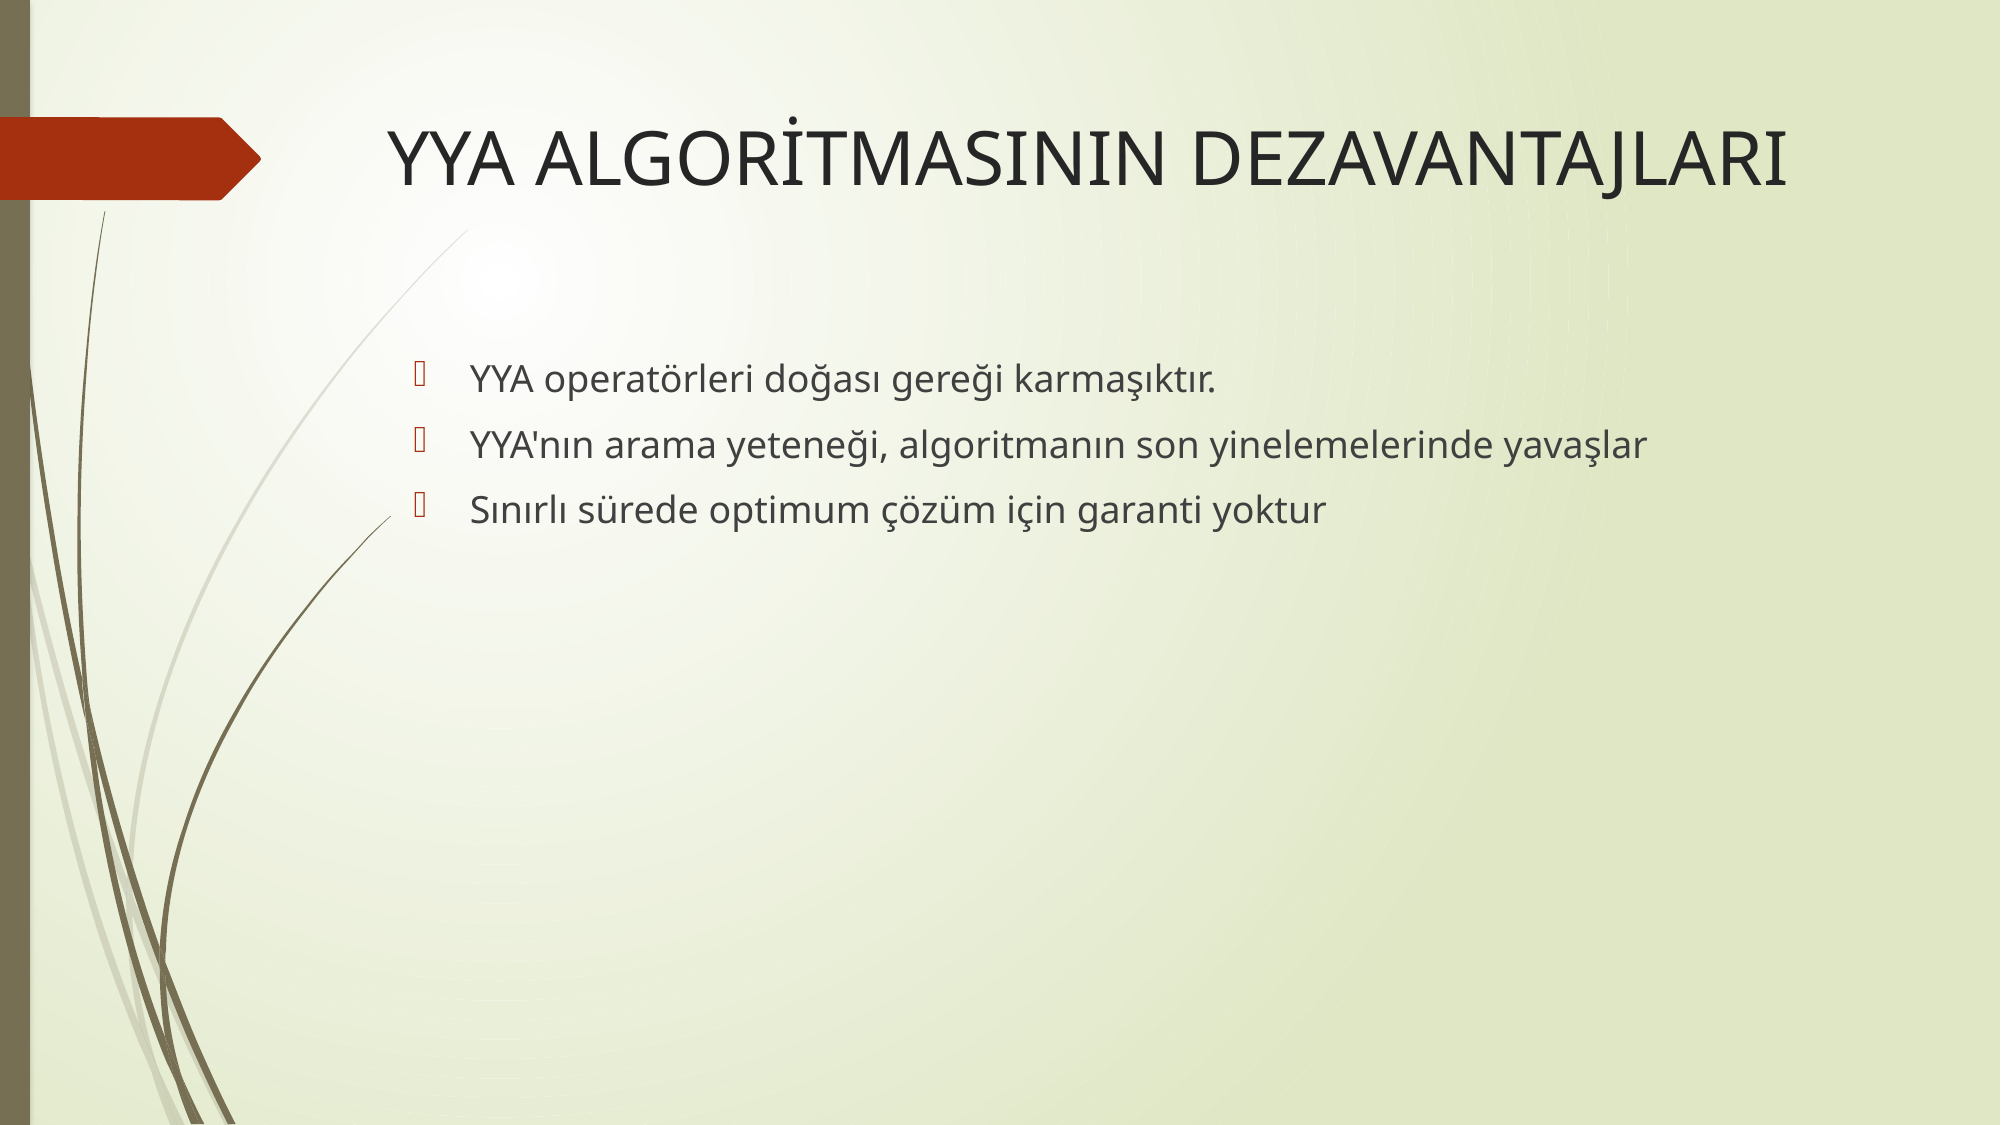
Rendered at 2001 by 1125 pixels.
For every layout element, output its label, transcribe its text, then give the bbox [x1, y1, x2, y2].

title YYA ALGORİTMASININ DEZAVANTAJLARI [372, 102, 1888, 313]
list YYA operatörleri doğası gereği karmaşıktır. YYA'nın arama yeteneği, algoritmanın son yinelemelerinde yavaşlar Sınırlı sürede optimum çözüm için garanti yoktur [398, 347, 1861, 967]
